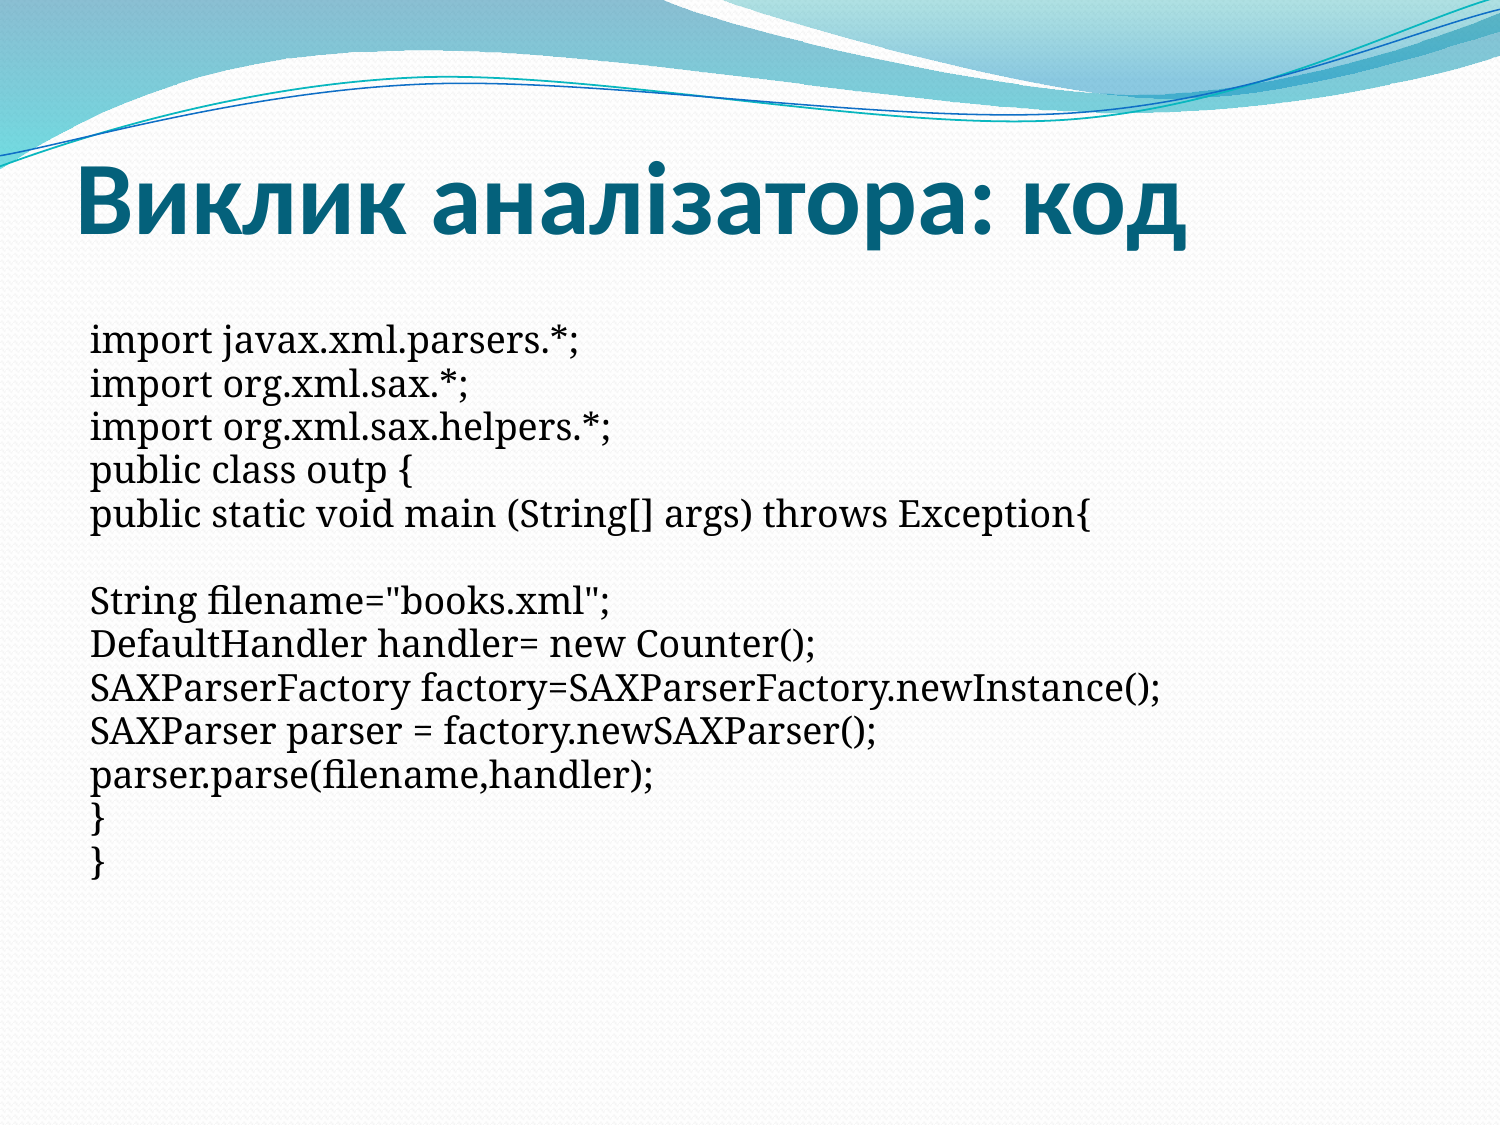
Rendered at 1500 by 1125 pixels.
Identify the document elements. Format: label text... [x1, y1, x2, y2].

list import javax.xml.parsers.*; import org.xml.sax.*; import org.xml.sax.helpers.*; public class outp { public static void main (String[] args) throws Exception{ String filename="books.xml"; DefaultHandler handler= new Counter(); SAXParserFactory factory=SAXParserFactory.newInstance(); SAXParser parser = factory.newSAXParser(); parser.parse(filename,handler); } } [75, 317, 1425, 1038]
title Виклик аналізатора: код [75, 115, 1425, 256]
